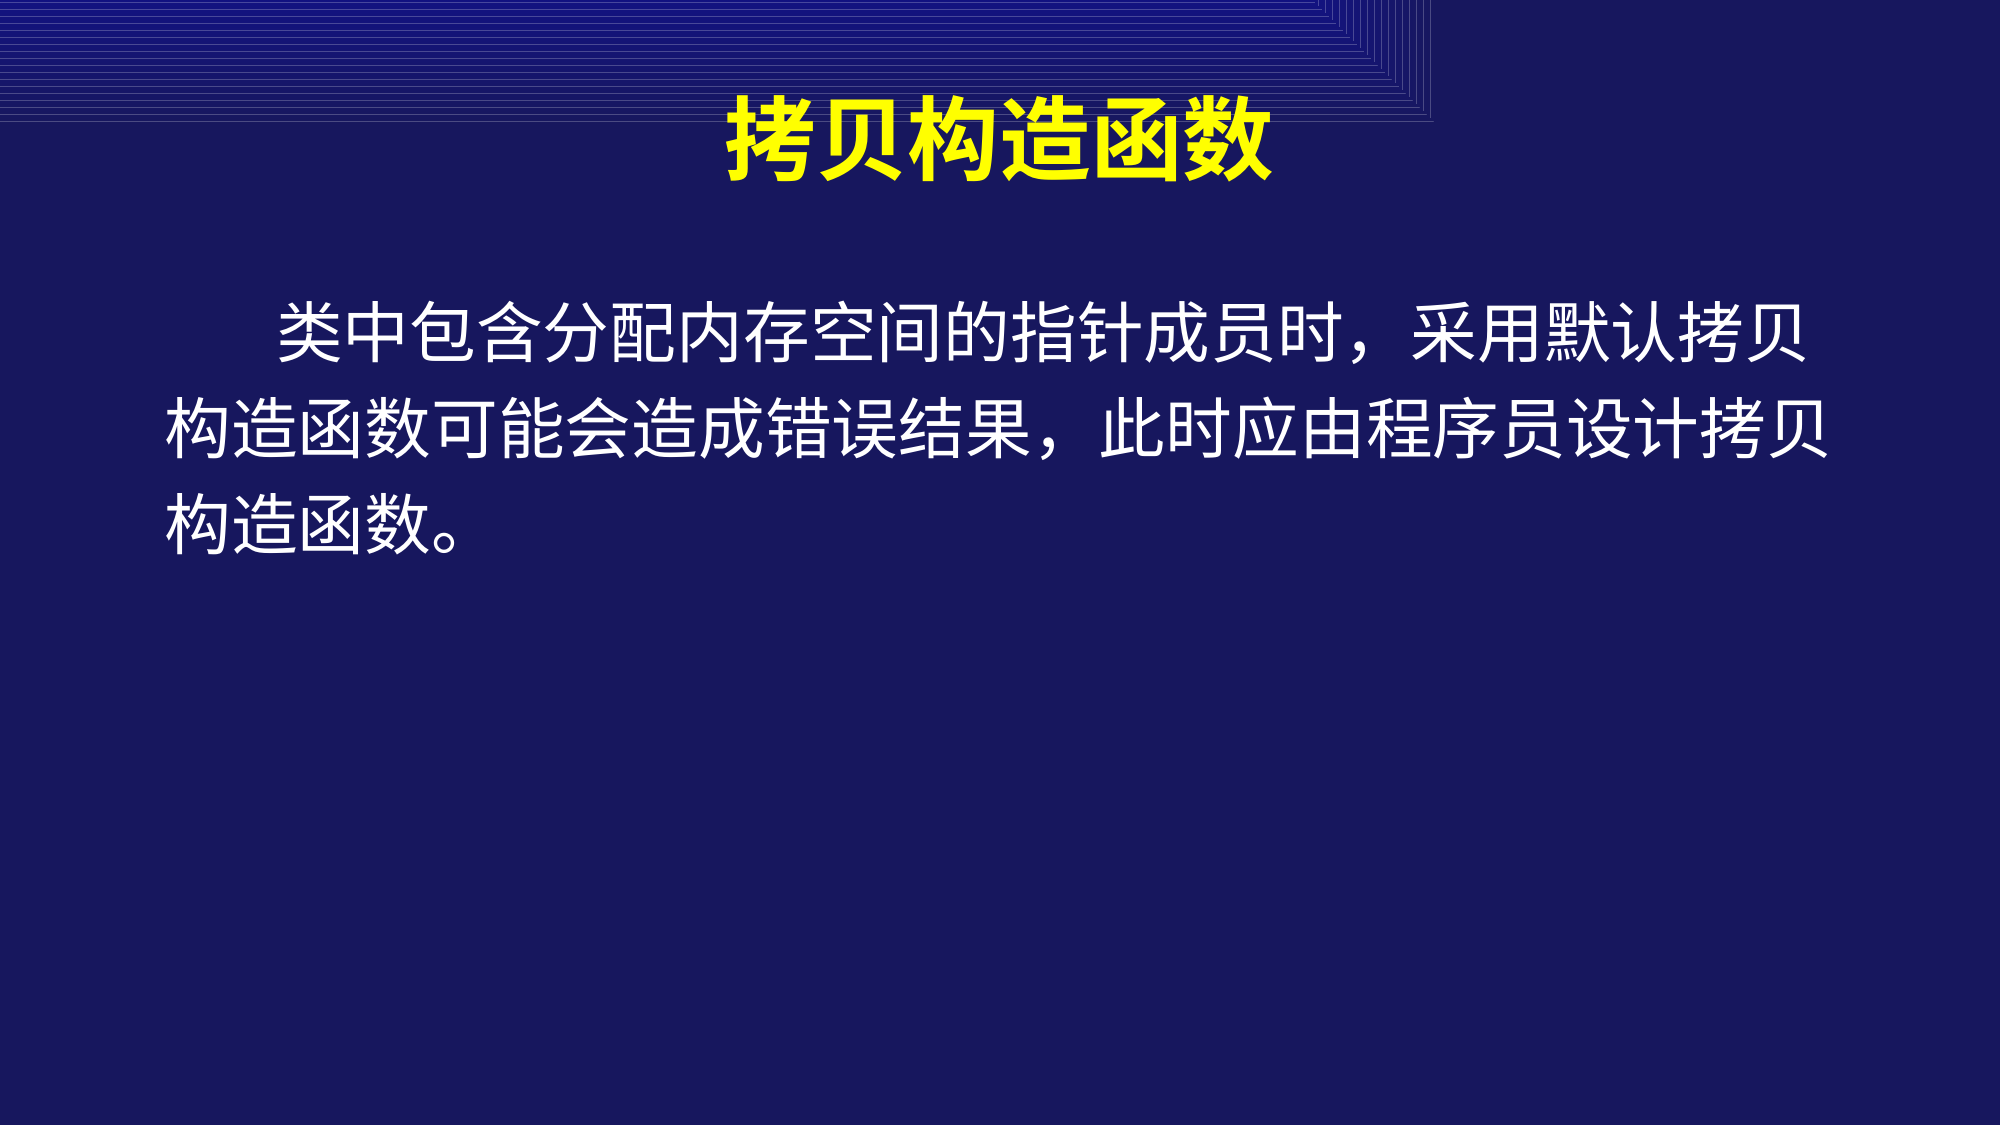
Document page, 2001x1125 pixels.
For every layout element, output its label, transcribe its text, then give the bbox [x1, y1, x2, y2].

title 拷贝构造函数 [149, 42, 1850, 231]
list 类中包含分配内存空间的指针成员时，采用默认拷贝构造函数可能会造成错误结果，此时应由程序员设计拷贝构造函数。 [149, 267, 1850, 1059]
